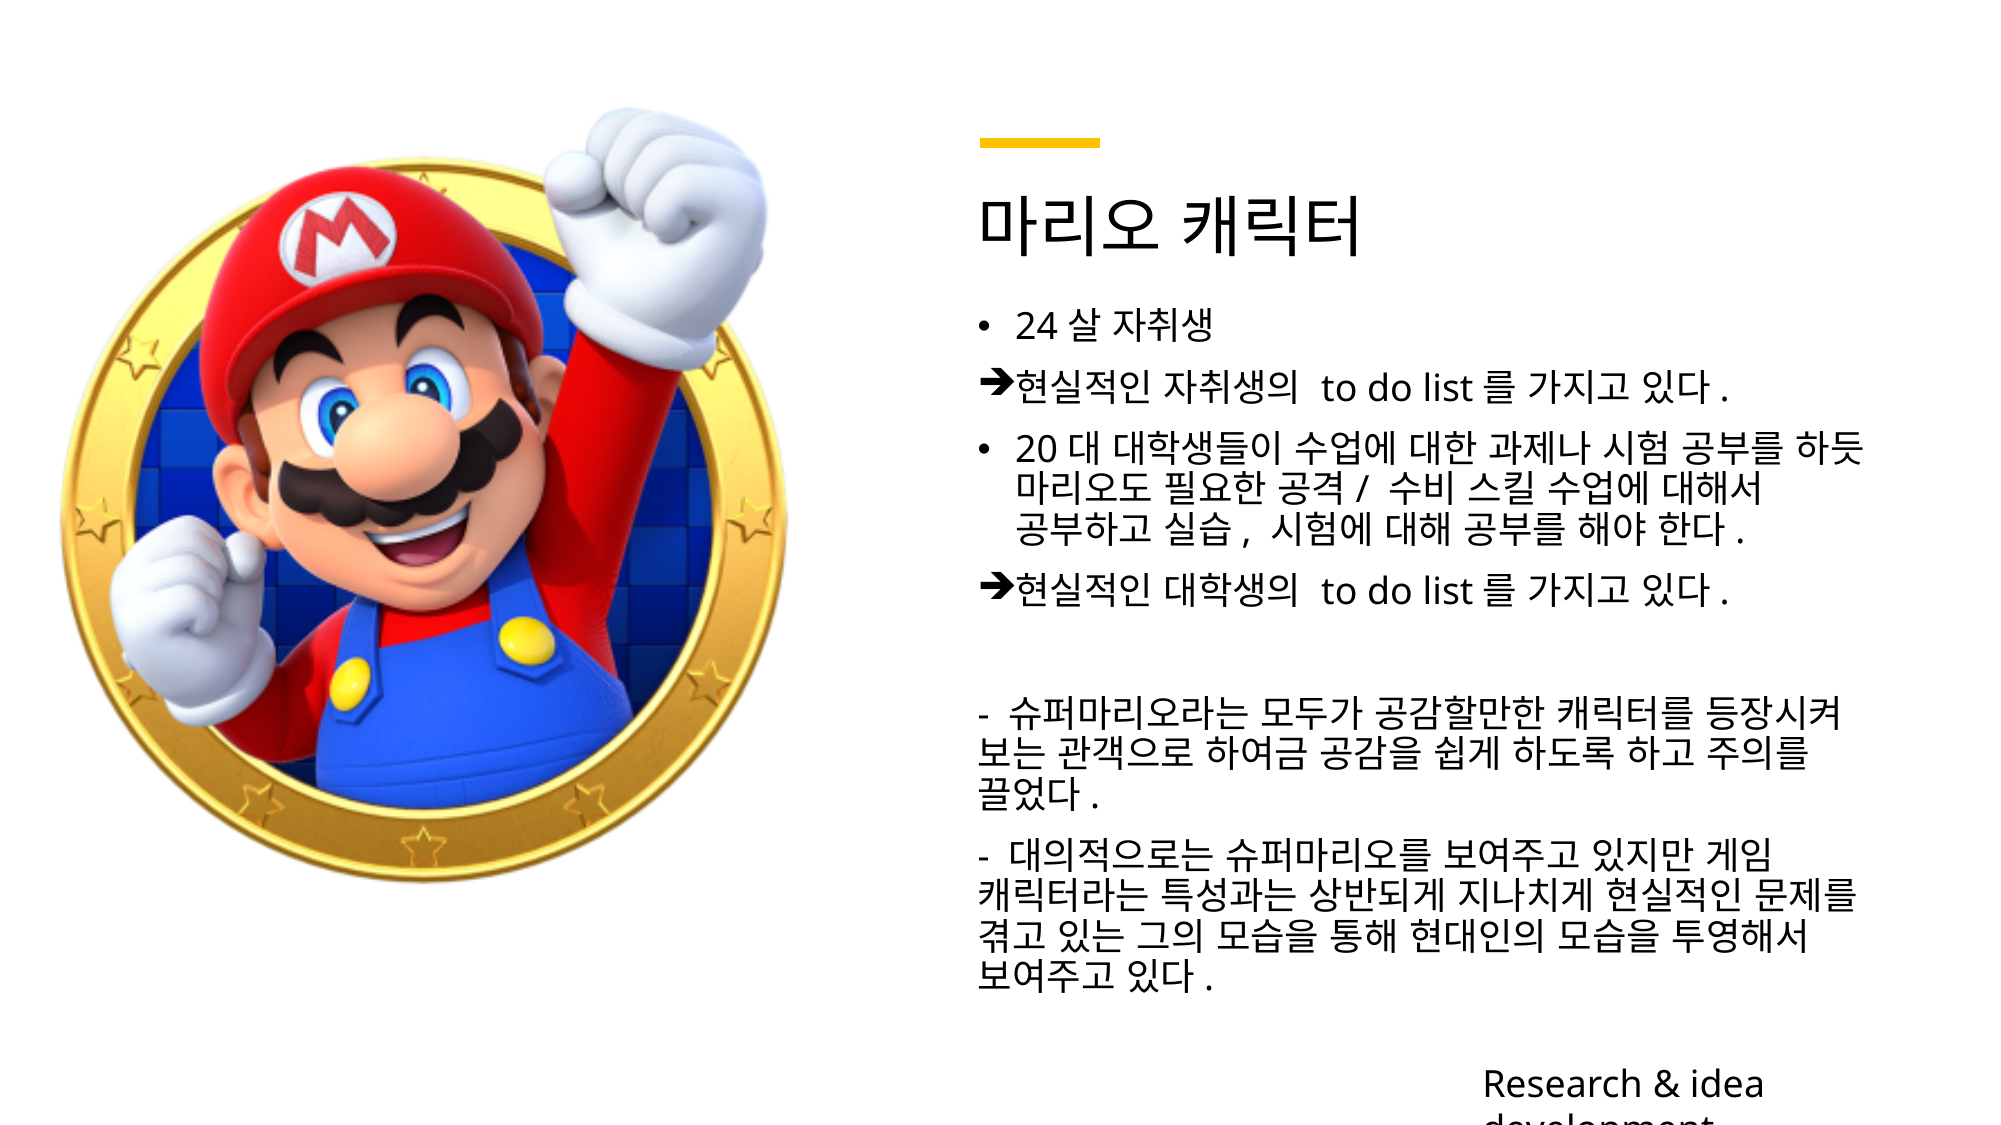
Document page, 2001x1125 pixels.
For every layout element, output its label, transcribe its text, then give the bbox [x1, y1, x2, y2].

text_box Research & idea development [1467, 1053, 2000, 1125]
list 24살 자취생 현실적인 자취생의 to do list를 가지고 있다. 20대 대학생들이 수업에 대한 과제나 시험 공부를 하듯 마리오도 필요한 공격/ 수비 스킬 수업에 대해서 공부하고 실습, 시험에 대해 공부를 해야 한다. 현실적인 대학생의 to do list를 가지고 있다. - 슈퍼마리오라는 모두가 공감할만한 캐릭터를 등장시켜 보는 관객으로 하여금 공감을 쉽게 하도록 하고 주의를 끌었다. - 대의적으로는 슈퍼마리오를 보여주고 있지만 게임 캐릭터라는 특성과는 상반되게 지나치게 현실적인 문제를 겪고 있는 그의 모습을 통해 현대인의 모습을 투영해서 보여주고 있다. [962, 299, 1920, 1008]
picture [0, 0, 845, 1125]
title 마리오 캐릭터 [962, 186, 1856, 299]
